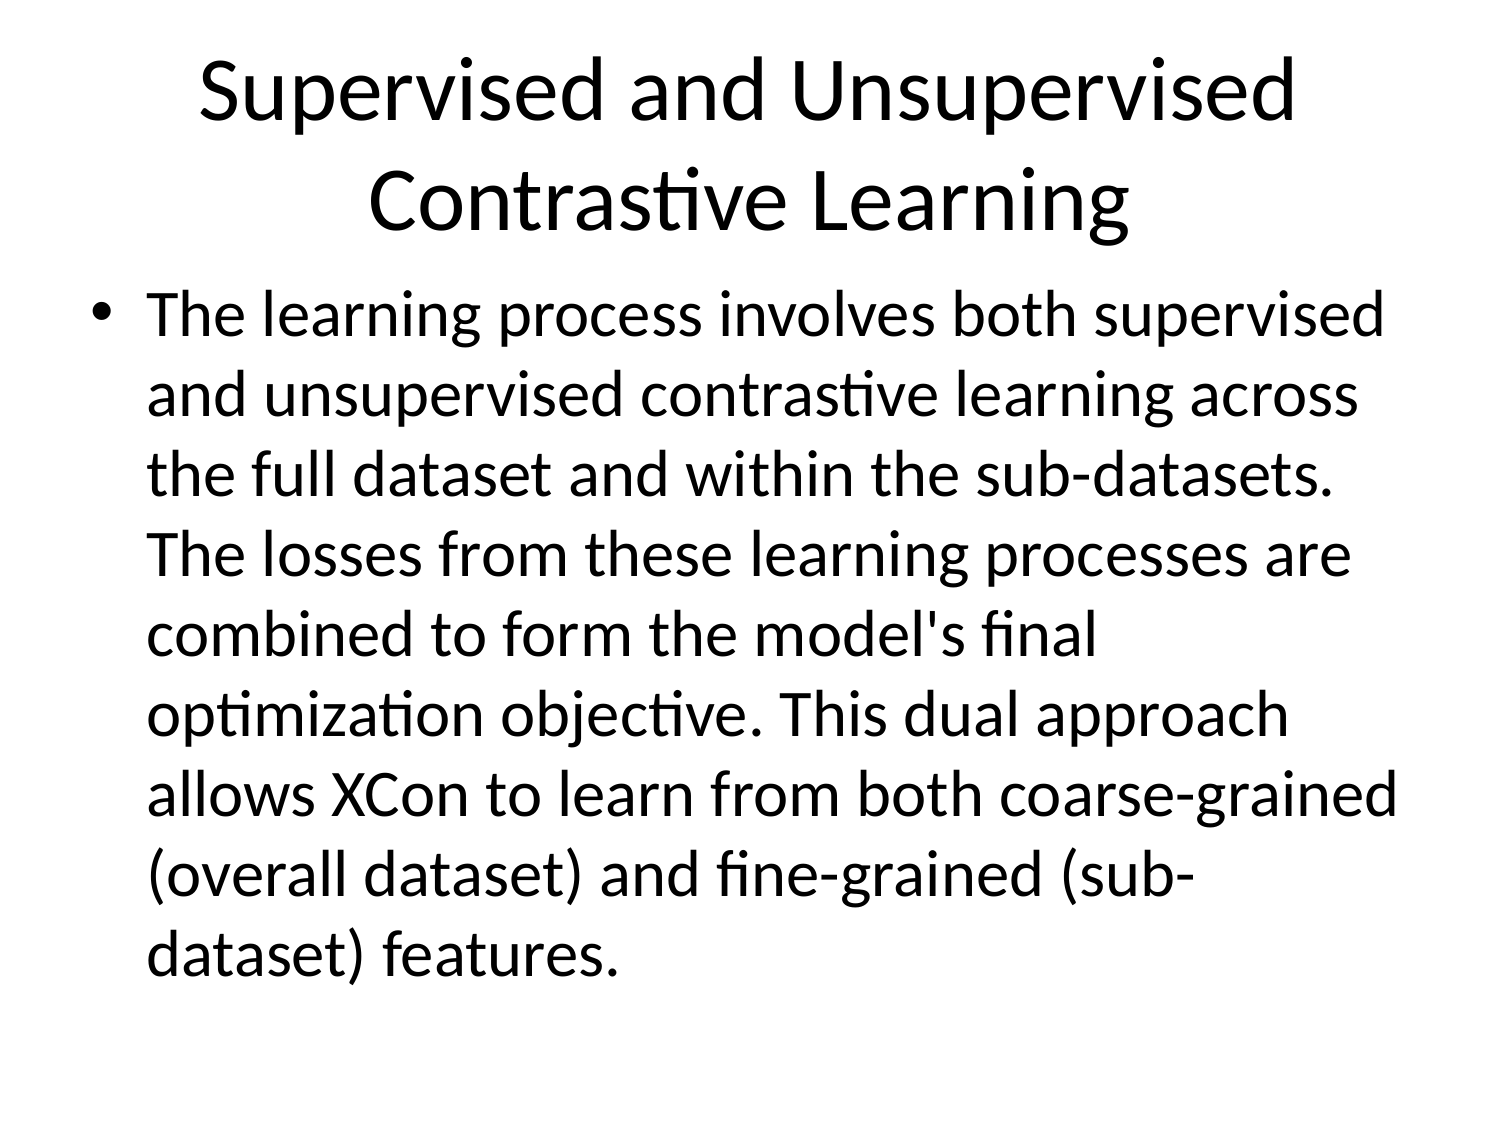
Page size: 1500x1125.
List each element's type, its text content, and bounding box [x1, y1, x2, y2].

list The learning process involves both supervised and unsupervised contrastive learning across the full dataset and within the sub-datasets. The losses from these learning processes are combined to form the model's final optimization objective. This dual approach allows XCon to learn from both coarse-grained (overall dataset) and fine-grained (sub-dataset) features. [75, 262, 1425, 1005]
title Supervised and Unsupervised Contrastive Learning [75, 45, 1425, 233]
